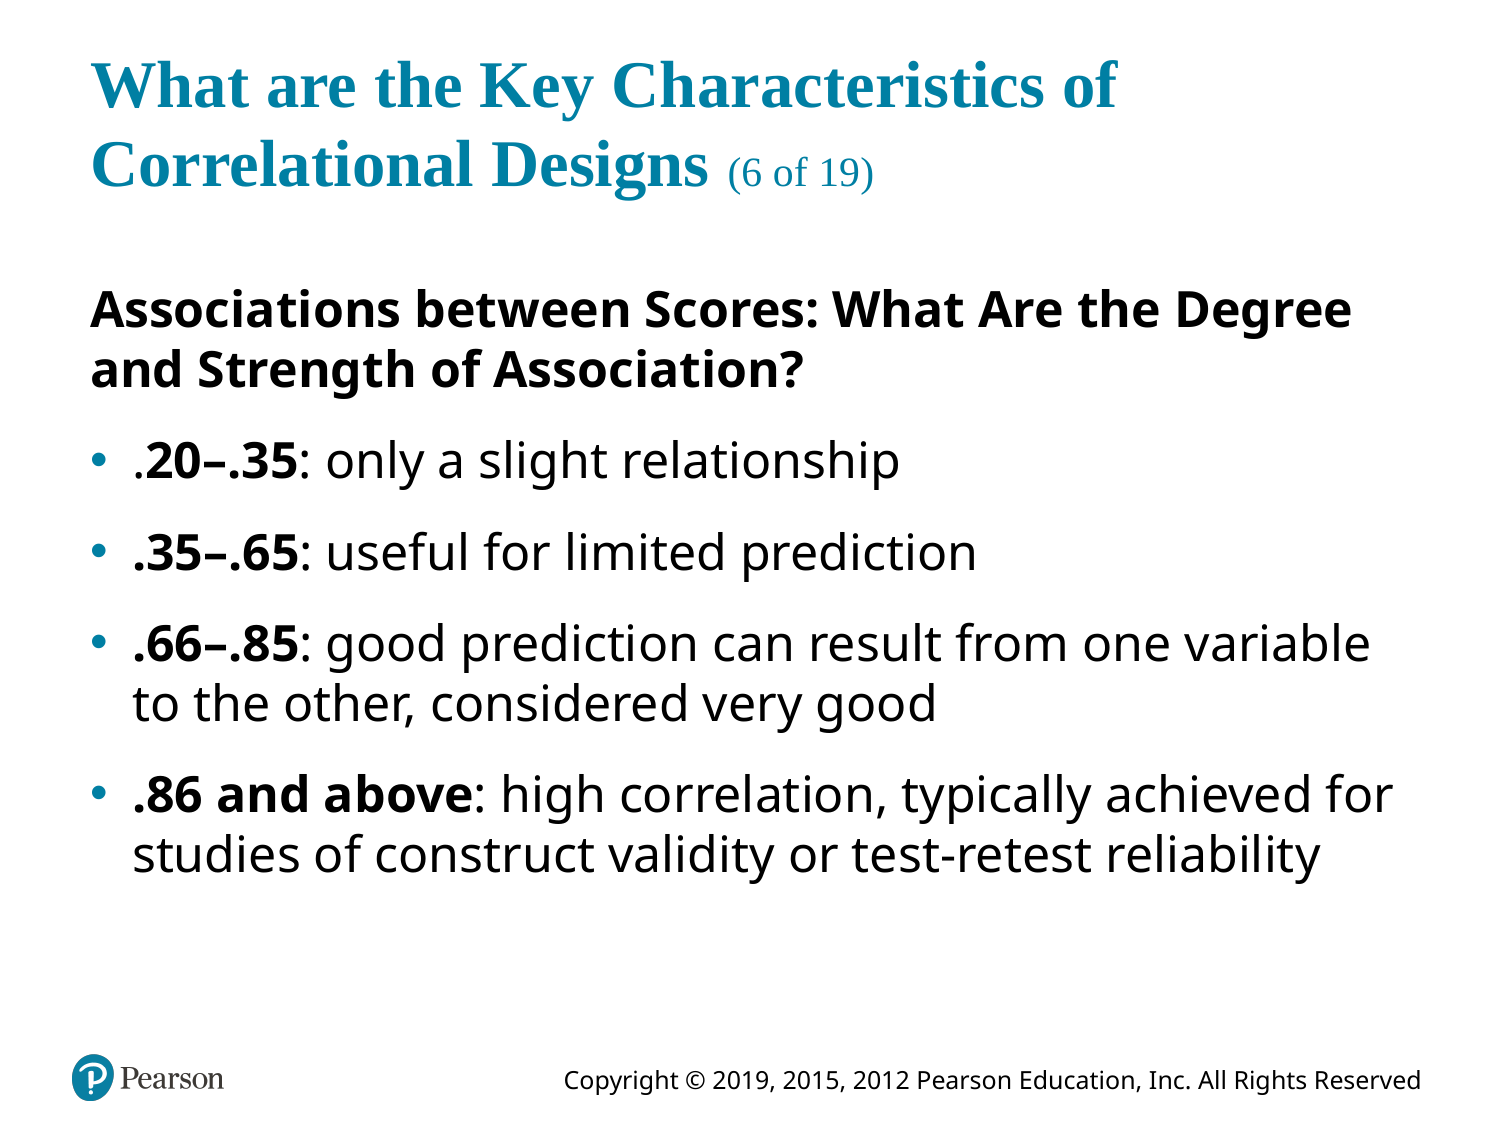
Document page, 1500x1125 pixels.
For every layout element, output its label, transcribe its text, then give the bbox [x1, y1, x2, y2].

picture [72, 1054, 88, 1070]
picture [80, 1063, 106, 1088]
picture [98, 1054, 224, 1101]
title What are the Key Characteristics of Correlational Designs (6 of 19) [75, 35, 1425, 216]
list Associations between Scores: What Are the Degree and Strength of Association? .20–.35: only a slight relationship .35–.65: useful for limited prediction .66–.85: good prediction can result from one variable to the other, considered very good .86 and above: high correlation, typically achieved for studies of construct validity or test-retest reliability [75, 262, 1425, 1005]
picture [72, 1087, 83, 1101]
